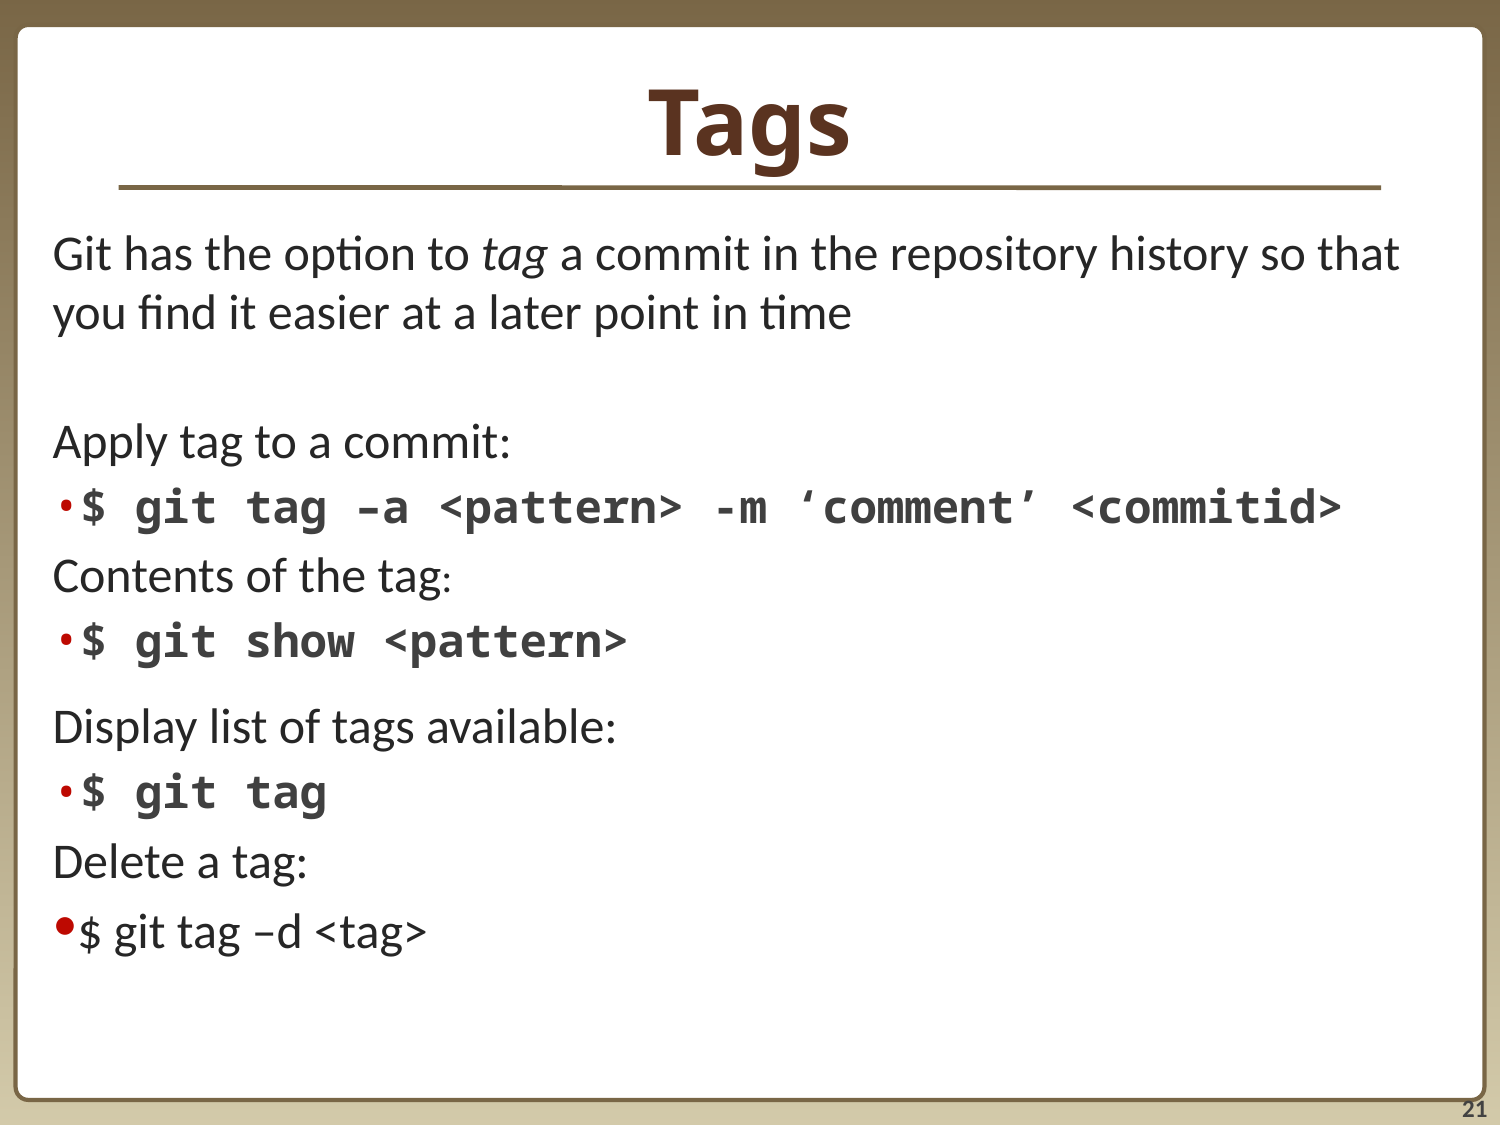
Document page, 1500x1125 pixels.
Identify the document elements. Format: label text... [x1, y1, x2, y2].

list Git has the option to tag a commit in the repository history so that you find it easier at a later point in time Apply tag to a commit: $ git tag –a <pattern> -m ‘comment’ <commitid> Contents of the tag: $ git show <pattern> Display list of tags available: $ git tag Delete a tag: $ git tag –d <tag> [0, 212, 1500, 963]
title Tags [0, 24, 1500, 212]
